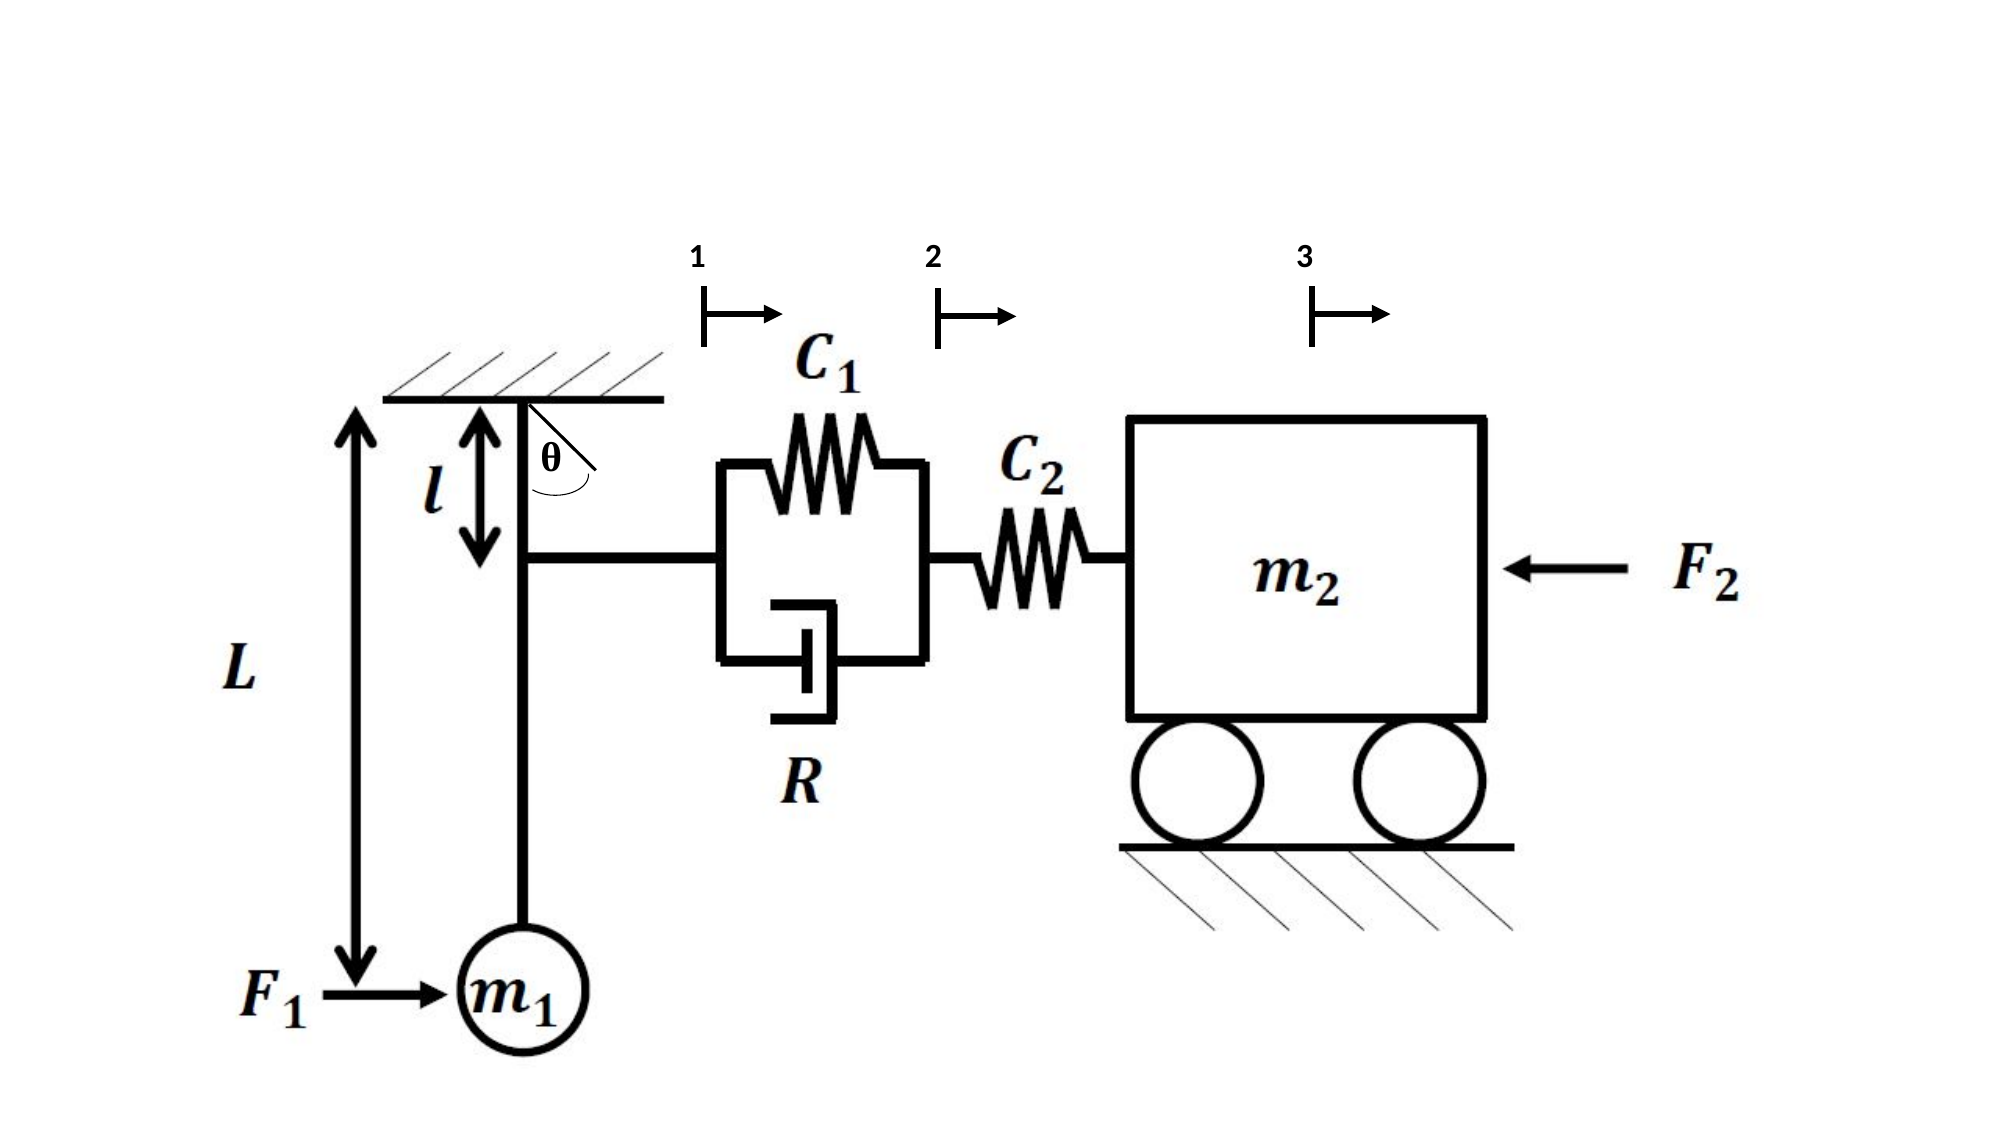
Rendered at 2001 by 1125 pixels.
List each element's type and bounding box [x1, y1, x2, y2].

text_box [529, 404, 596, 471]
picture [186, 318, 1768, 1094]
